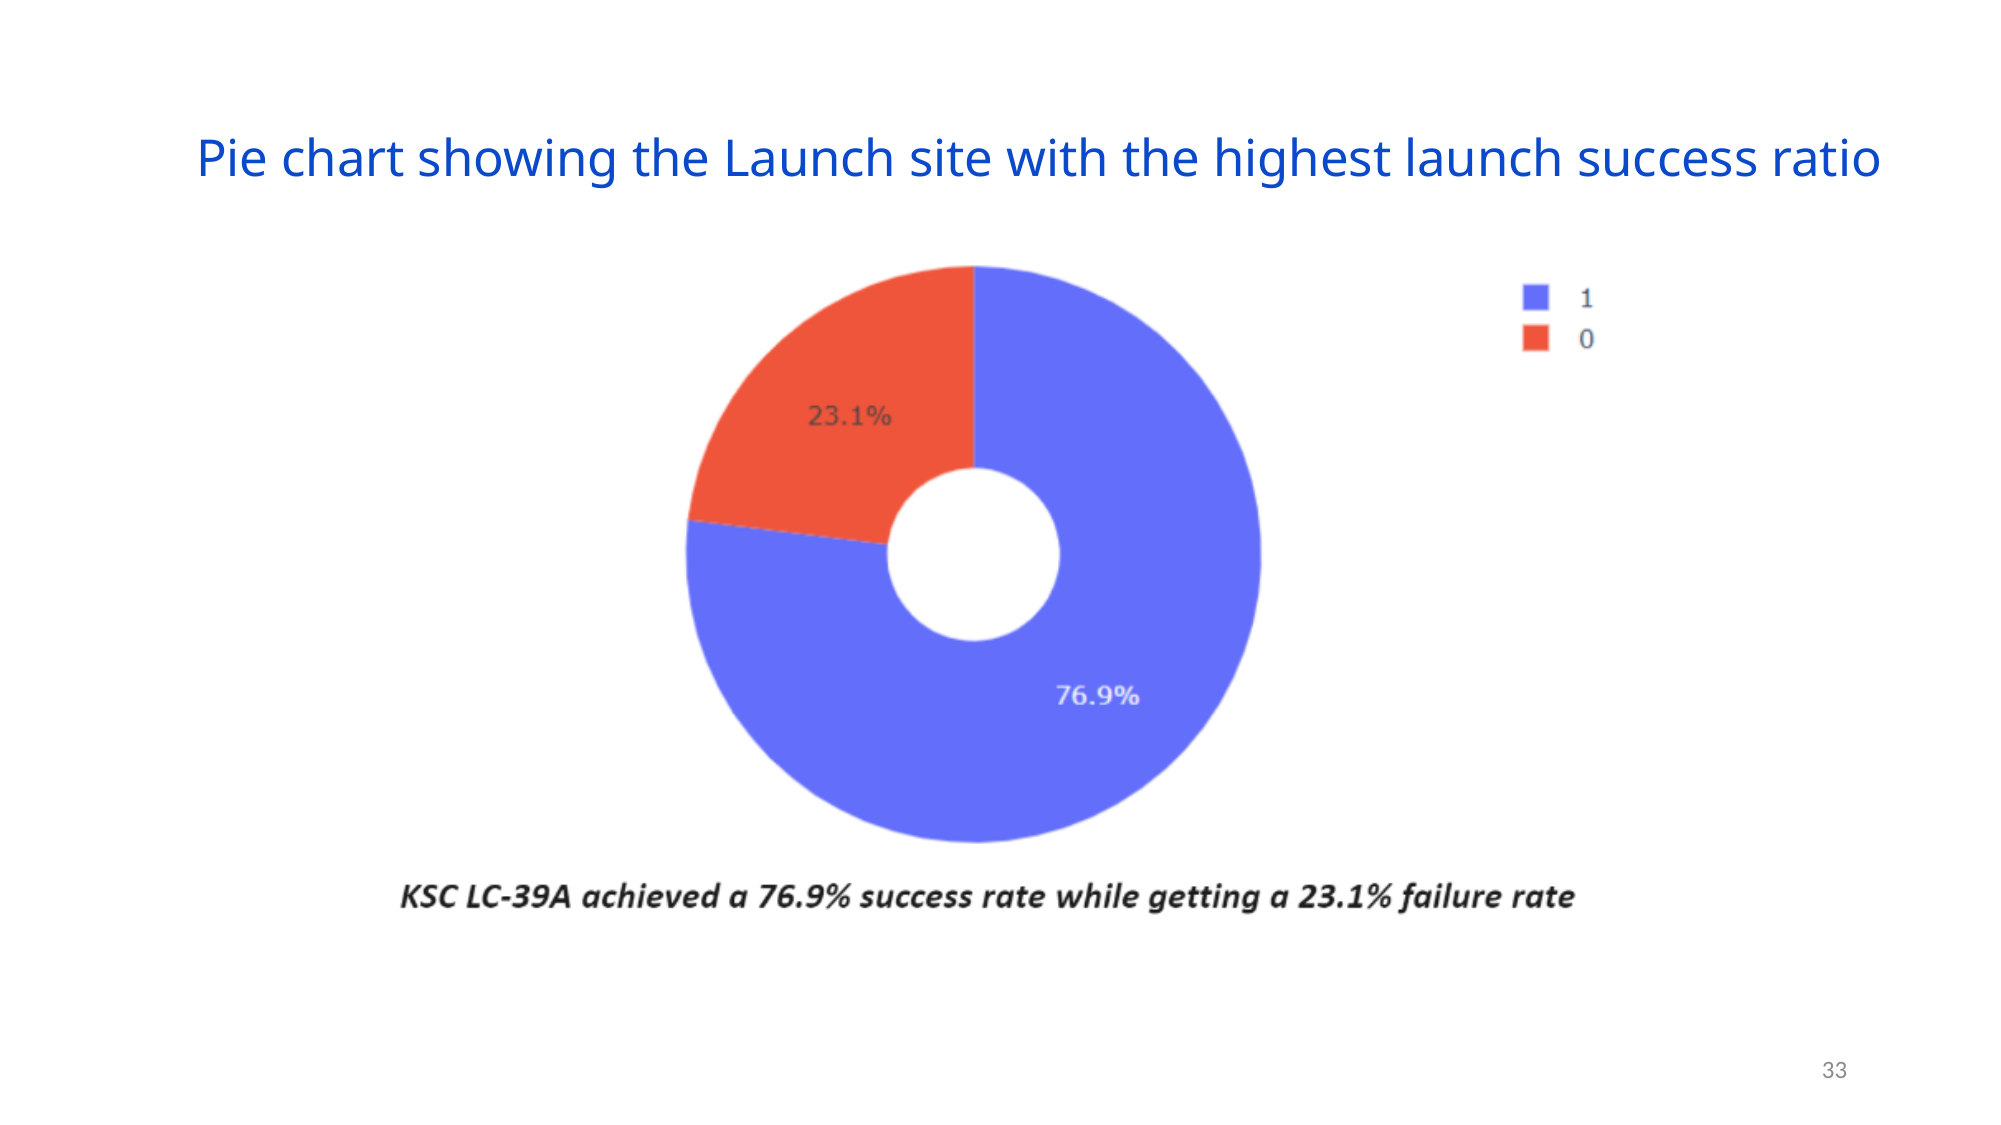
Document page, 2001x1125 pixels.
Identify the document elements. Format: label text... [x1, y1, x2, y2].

slide_number 33 [1412, 1042, 1863, 1103]
text_box Pie chart showing the Launch site with the highest launch success ratio [181, 119, 1900, 204]
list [348, 203, 1627, 933]
